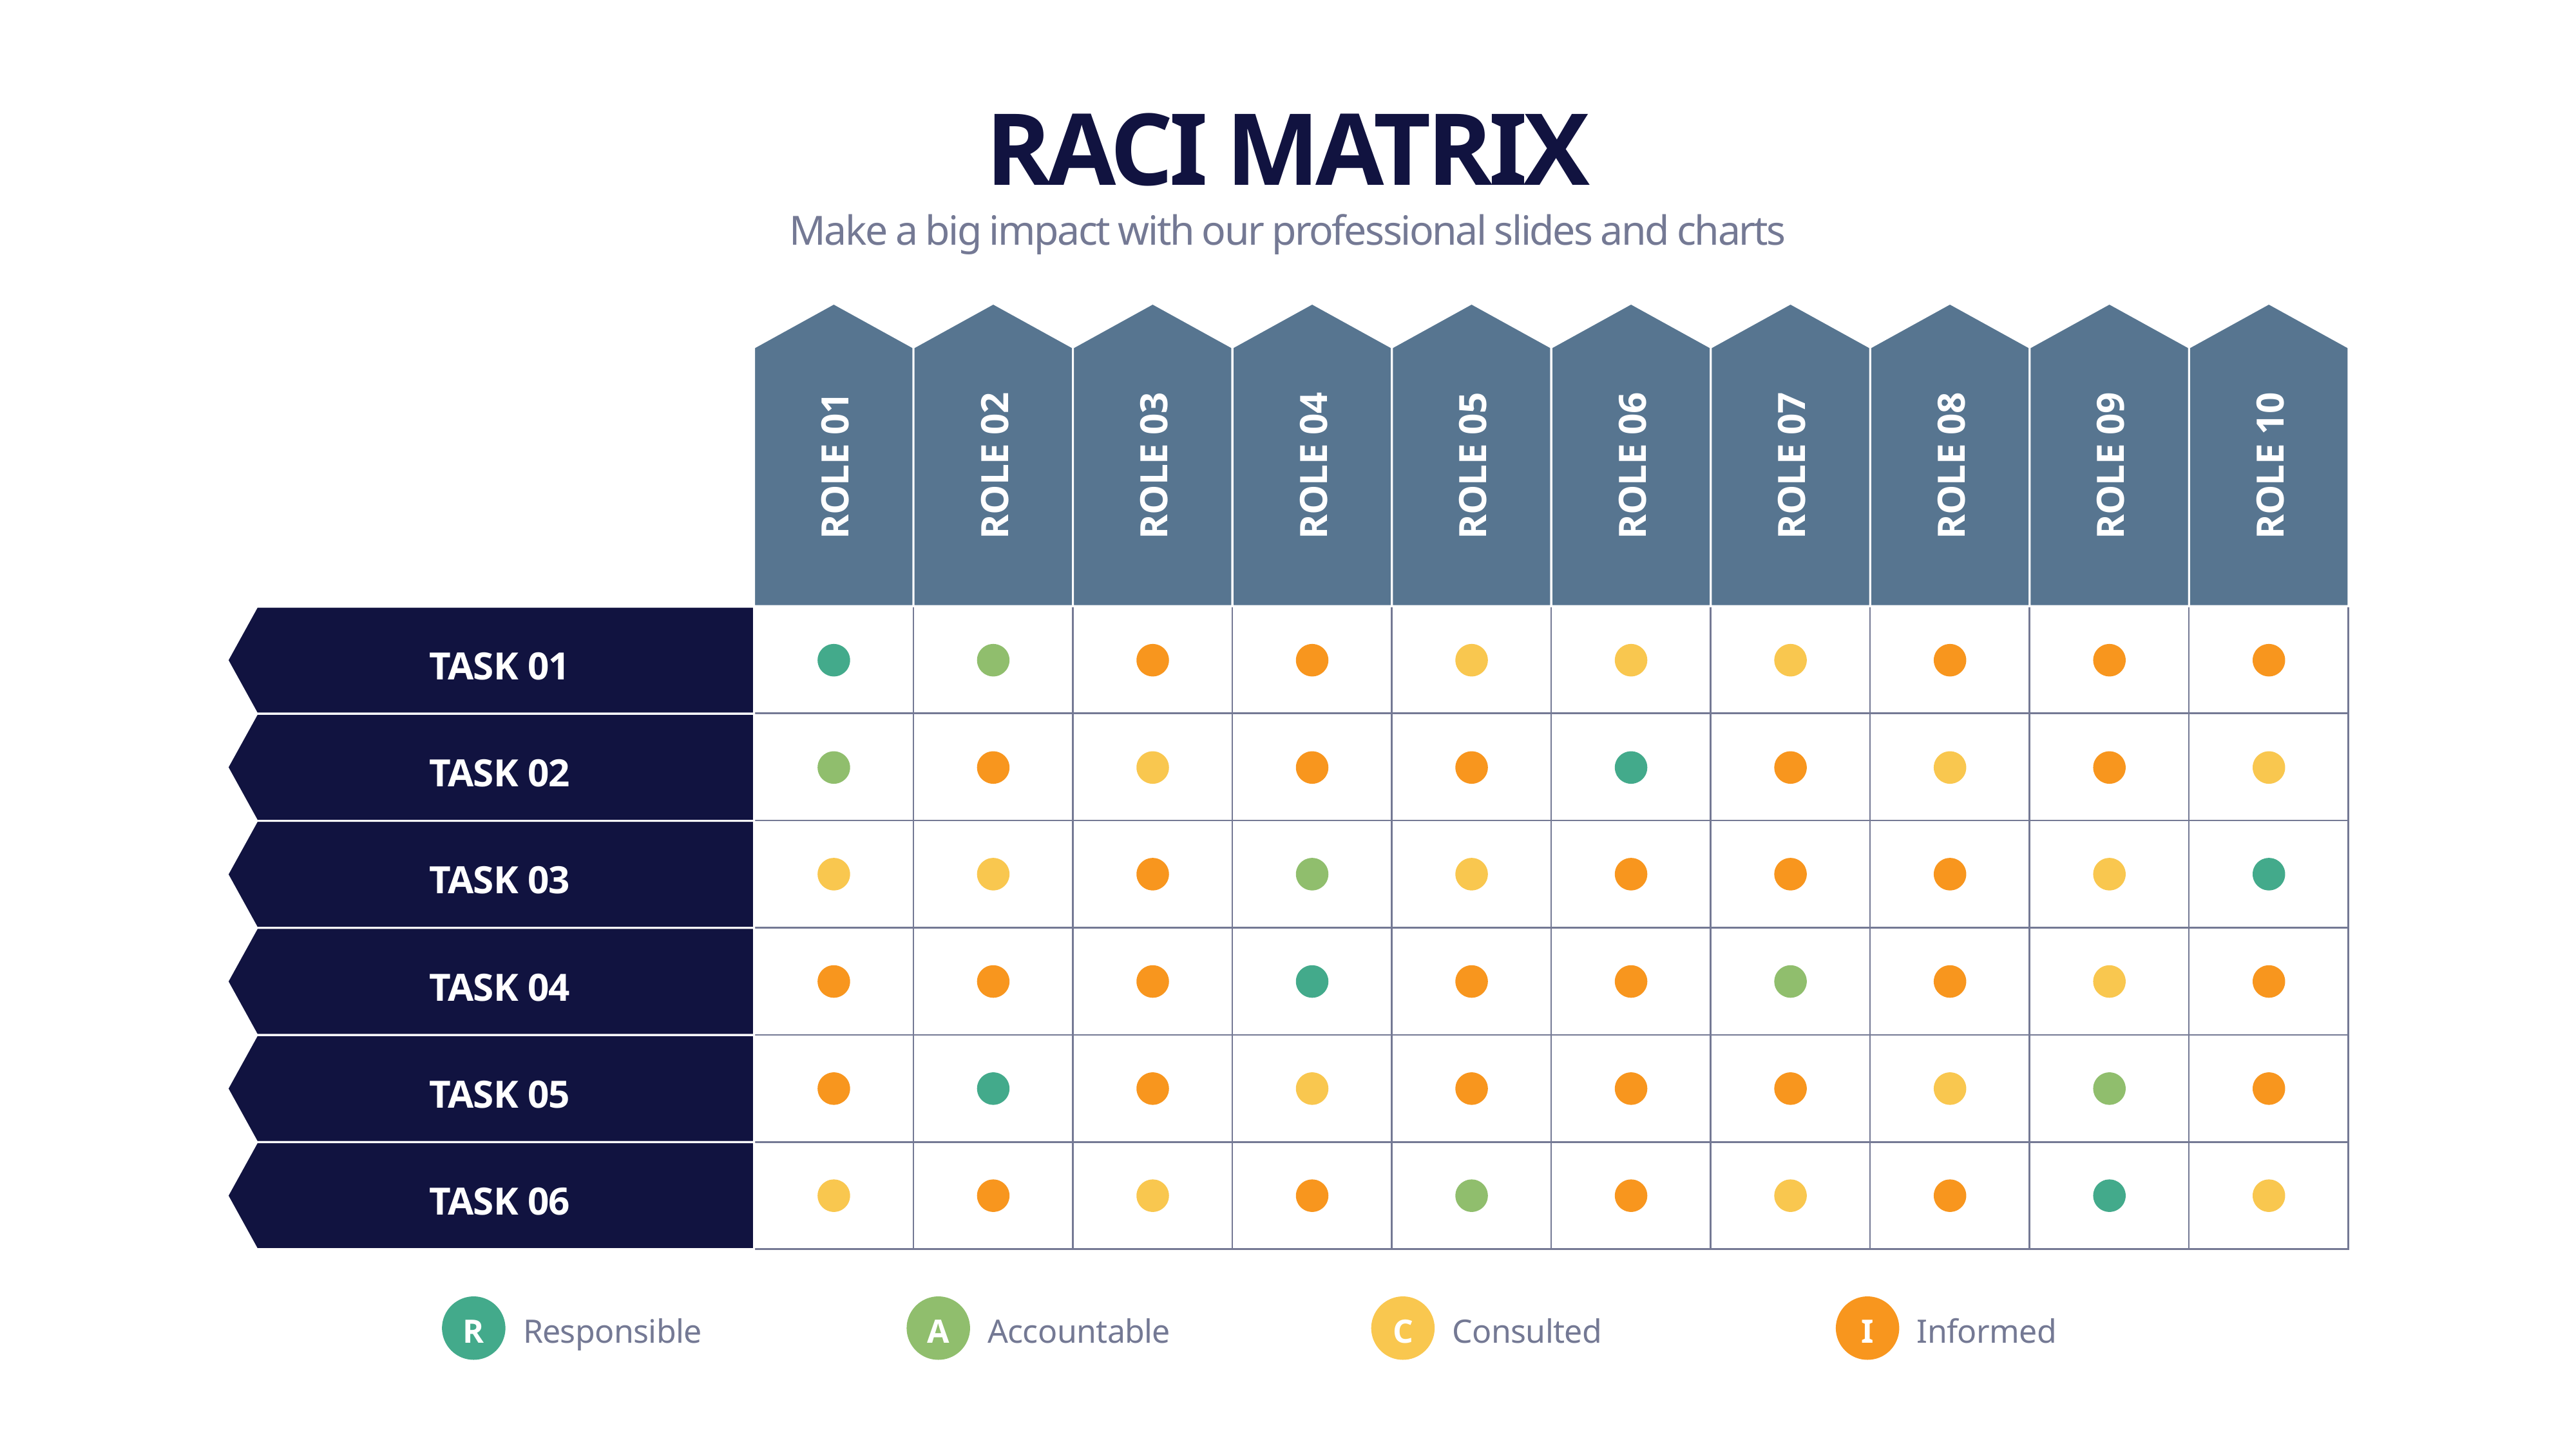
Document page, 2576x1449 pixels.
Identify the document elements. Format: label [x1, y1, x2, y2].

text_box [513, 1306, 740, 1354]
text_box [1932, 643, 1967, 677]
text_box [1455, 1179, 1489, 1213]
text_box [1907, 1306, 2134, 1354]
table_cell [2190, 821, 2347, 927]
table_cell [2030, 1036, 2188, 1141]
text_box [817, 964, 851, 999]
text_box [1455, 964, 1489, 999]
text_box [227, 303, 2349, 1249]
table_cell [2030, 821, 2188, 927]
table_cell [756, 1143, 913, 1248]
text_box [976, 964, 1011, 999]
text_box [817, 1179, 851, 1213]
table_cell [1074, 1143, 1232, 1248]
text_box [1136, 1179, 1170, 1213]
text_box [1136, 964, 1170, 999]
text_box [817, 1072, 851, 1106]
text_box [906, 1296, 971, 1361]
text_box [1295, 643, 1330, 677]
text_box [976, 643, 1011, 677]
table_cell [2190, 714, 2347, 820]
table_cell [1712, 714, 1869, 820]
table_cell [2030, 1143, 2188, 1248]
text_box [2251, 643, 2286, 677]
table_cell [2030, 929, 2188, 1034]
text_box [1773, 750, 1808, 785]
table_cell [1712, 1036, 1869, 1141]
table_header [756, 607, 913, 712]
table_cell [1233, 1036, 1391, 1141]
text_box [1295, 750, 1330, 785]
table_cell [914, 1143, 1072, 1248]
table_cell [914, 1036, 1072, 1141]
text_box [1455, 857, 1489, 891]
table_cell [1393, 929, 1550, 1034]
text_box [1932, 964, 1967, 999]
text_box [2251, 1179, 2286, 1213]
table_cell [1712, 929, 1869, 1034]
table_cell [1871, 714, 2028, 820]
text_box [2251, 1072, 2286, 1106]
table_cell [1712, 1143, 1869, 1248]
table_cell [1552, 1143, 1710, 1248]
text_box [1136, 1072, 1170, 1106]
table_cell [1552, 714, 1710, 820]
table_cell [914, 714, 1072, 820]
text_box [1773, 857, 1808, 891]
table_cell [1074, 714, 1232, 820]
text_box [1773, 1179, 1808, 1213]
table_cell [2030, 714, 2188, 820]
table_cell [1074, 821, 1232, 927]
table_header [1393, 607, 1550, 712]
text_box [817, 643, 851, 677]
table_cell [756, 1036, 913, 1141]
table_header [1074, 607, 1232, 712]
text_box [1932, 750, 1967, 785]
table_cell [1393, 714, 1550, 820]
text_box [1136, 750, 1170, 785]
text_box [2092, 750, 2126, 785]
table_cell [1233, 714, 1391, 820]
text_box [1455, 643, 1489, 677]
text_box [2092, 1072, 2126, 1106]
table_cell [1552, 1036, 1710, 1141]
text_box [2092, 1179, 2126, 1213]
table_cell [1233, 1143, 1391, 1248]
text_box [1614, 643, 1648, 677]
text_box [976, 857, 1011, 891]
text_box [1455, 750, 1489, 785]
table_cell [1233, 821, 1391, 927]
text_box [1835, 1296, 1900, 1361]
text_box [2092, 857, 2126, 891]
text_box [1136, 857, 1170, 891]
table_cell [1871, 1036, 2028, 1141]
text_box [978, 1306, 1205, 1354]
table_cell [1233, 929, 1391, 1034]
text_box [160, 80, 2416, 258]
table_cell [1552, 821, 1710, 927]
table_cell [1393, 1036, 1550, 1141]
text_box [1614, 964, 1648, 999]
table_header [914, 607, 1072, 712]
text_box [441, 1296, 506, 1361]
text_box [1614, 750, 1648, 785]
text_box [1295, 857, 1330, 891]
table_cell [756, 821, 913, 927]
text_box [1773, 643, 1808, 677]
table_cell [914, 929, 1072, 1034]
text_box [1614, 1072, 1648, 1106]
text_box [1773, 964, 1808, 999]
table_cell [1074, 1036, 1232, 1141]
table_cell [1871, 1143, 2028, 1248]
text_box [1295, 1072, 1330, 1106]
table_cell [2190, 1036, 2347, 1141]
text_box [1295, 964, 1330, 999]
table_header [2190, 607, 2347, 712]
text_box [2251, 857, 2286, 891]
text_box [976, 750, 1011, 785]
table_cell [1552, 929, 1710, 1034]
table_cell [756, 714, 913, 820]
text_box [1370, 1296, 1436, 1361]
text_box [976, 1072, 1011, 1106]
text_box [2092, 964, 2126, 999]
table_cell [1074, 929, 1232, 1034]
text_box [1614, 1179, 1648, 1213]
table_header [1871, 607, 2028, 712]
table_cell [1393, 821, 1550, 927]
text_box [1932, 1179, 1967, 1213]
table_cell [1393, 1143, 1550, 1248]
table_header [2030, 607, 2188, 712]
text_box [2251, 964, 2286, 999]
table_cell [2190, 1143, 2347, 1248]
table_header [1233, 607, 1391, 712]
text_box [1455, 1072, 1489, 1106]
table_cell [2190, 929, 2347, 1034]
text_box [1773, 1072, 1808, 1106]
table_header [1552, 607, 1710, 712]
text_box [1442, 1306, 1670, 1354]
text_box [817, 750, 851, 785]
text_box [1614, 857, 1648, 891]
text_box [817, 857, 851, 891]
table_cell [756, 929, 913, 1034]
text_box [2092, 643, 2126, 677]
text_box [1932, 857, 1967, 891]
text_box [1295, 1179, 1330, 1213]
table_cell [914, 821, 1072, 927]
text_box [2251, 750, 2286, 785]
table_header [1712, 607, 1869, 712]
table_cell [1871, 821, 2028, 927]
table_cell [1712, 821, 1869, 927]
table_cell [1871, 929, 2028, 1034]
text_box [1932, 1072, 1967, 1106]
text_box [1136, 643, 1170, 677]
text_box [976, 1179, 1011, 1213]
